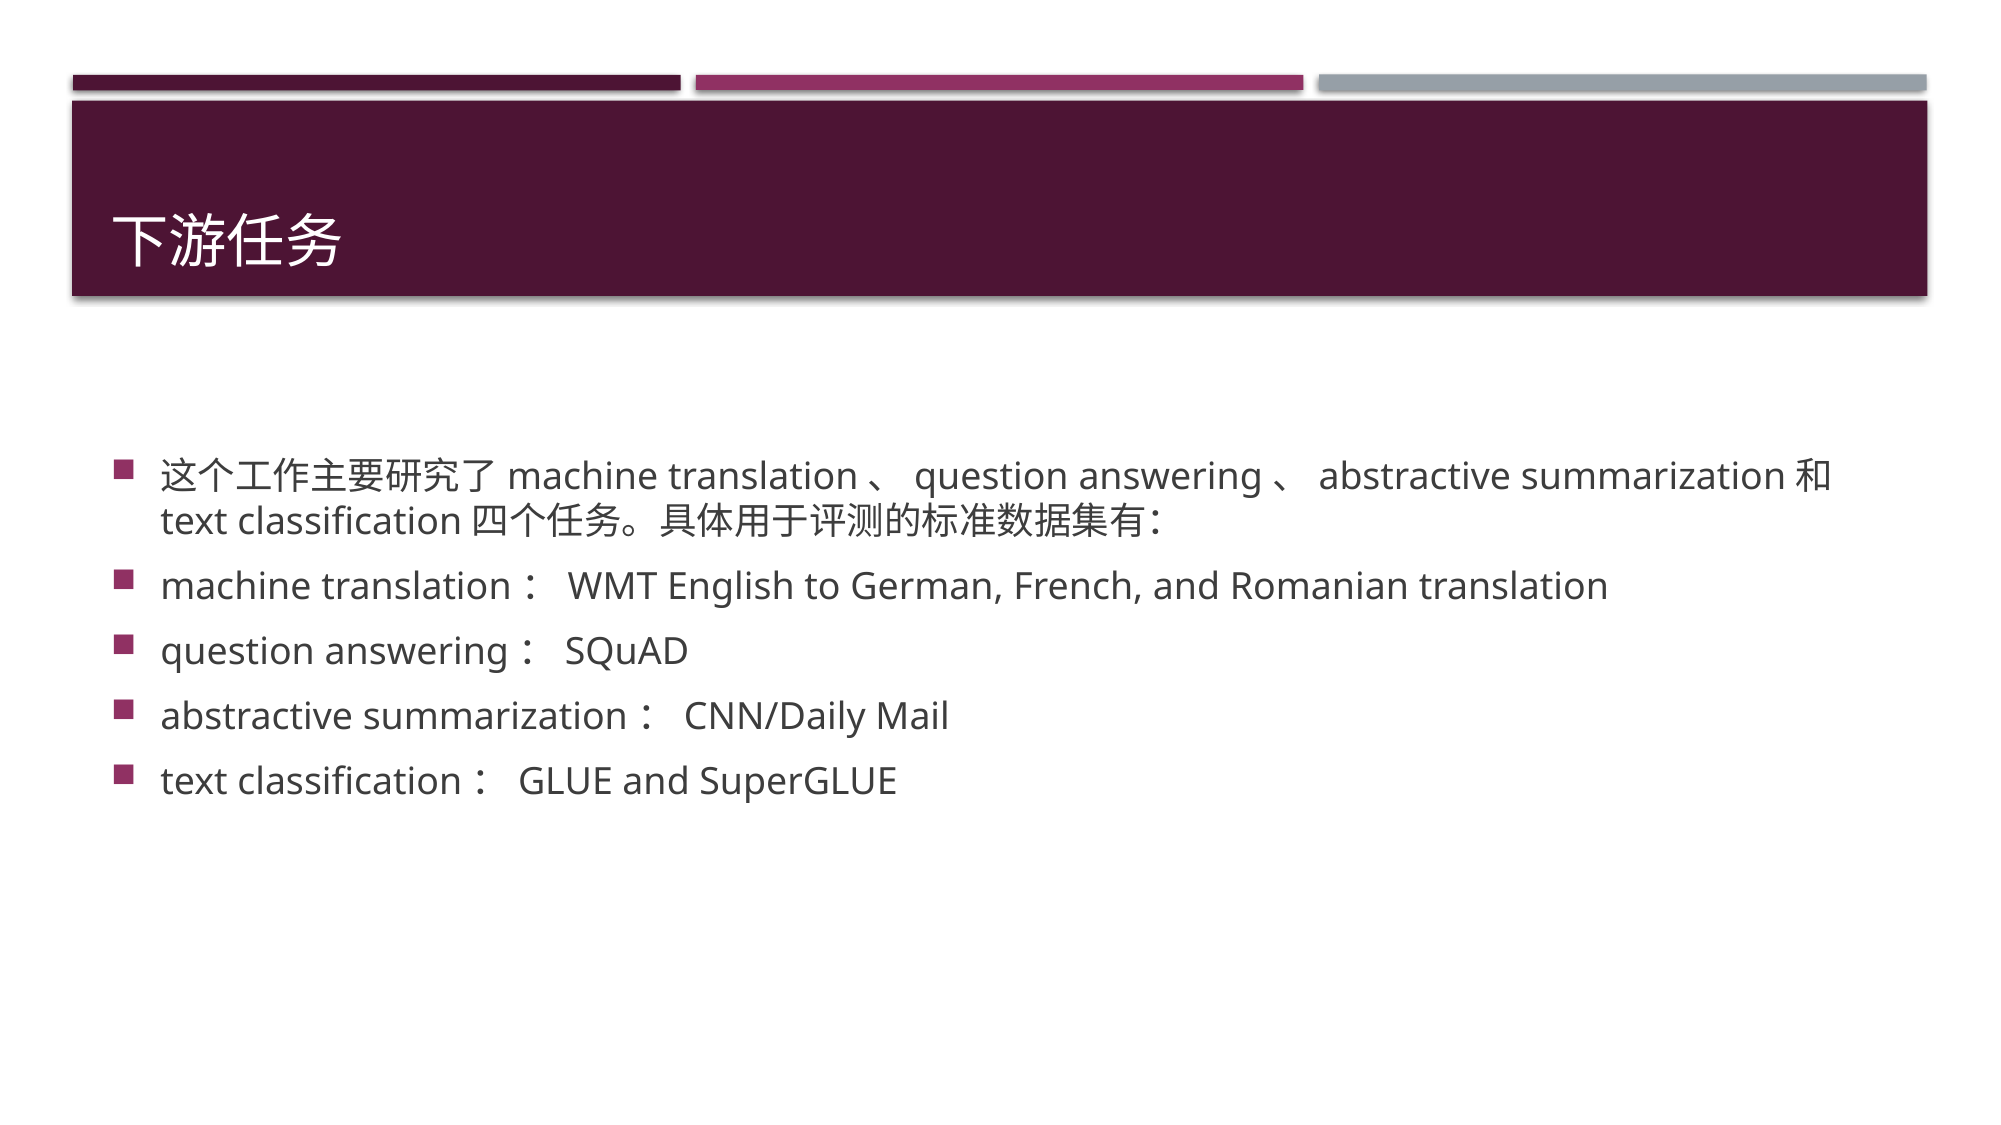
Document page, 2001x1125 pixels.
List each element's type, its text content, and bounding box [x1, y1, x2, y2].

title 下游任务 [95, 115, 1905, 282]
list 这个工作主要研究了machine translation、question answering、abstractive summarization和text classification四个任务。具体用于评测的标准数据集有： machine translation：WMT English to German, French, and Romanian translation question answering：SQuAD abstractive summarization：CNN/Daily Mail text classification：GLUE and SuperGLUE [95, 357, 1905, 962]
